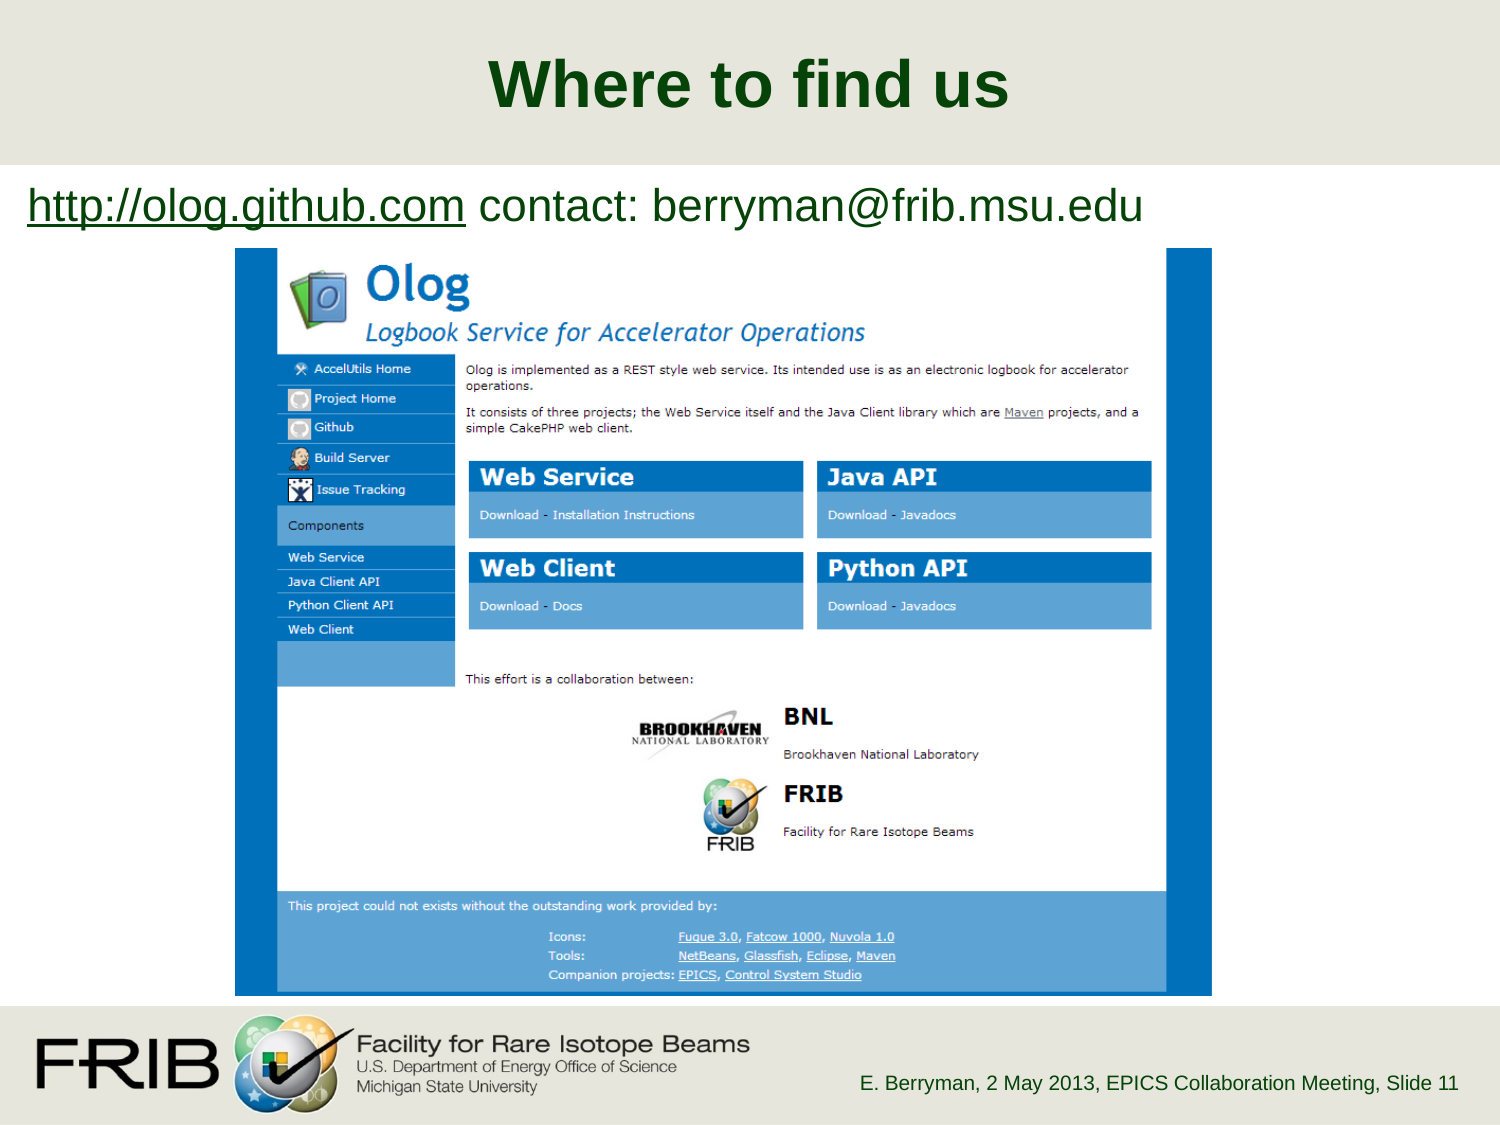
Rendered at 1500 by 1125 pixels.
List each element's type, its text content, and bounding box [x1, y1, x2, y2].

footer E. Berryman, 2 May 2013, EPICS Collaboration Meeting [679, 1042, 1374, 1103]
text_box http://olog.github.com contact: berryman@frib.msu.edu [12, 175, 1488, 1000]
picture [0, 1006, 1500, 1125]
title Where to find us [11, 45, 1489, 127]
picture [0, 0, 1500, 165]
picture [234, 248, 1213, 996]
slide_number , Slide 11 [1374, 1042, 1500, 1103]
